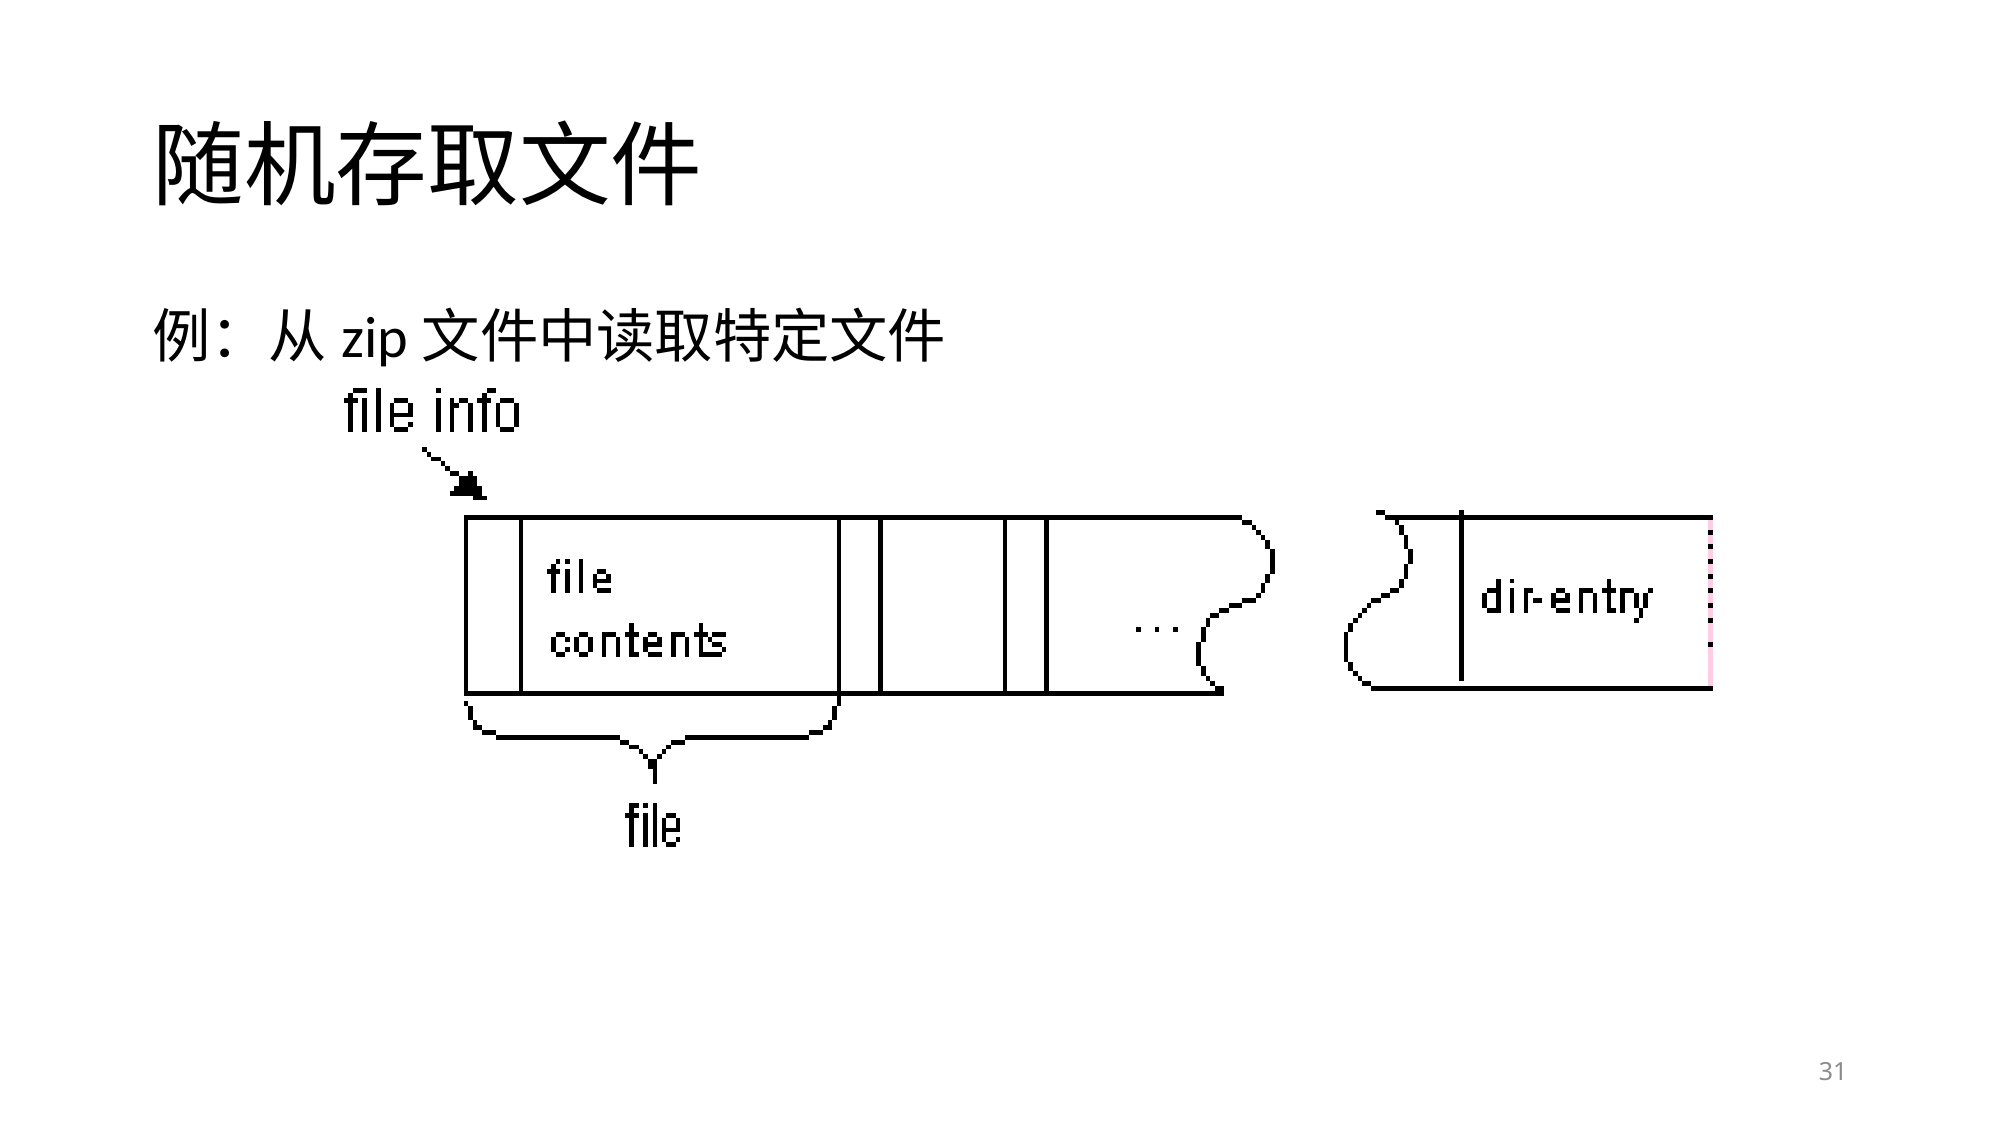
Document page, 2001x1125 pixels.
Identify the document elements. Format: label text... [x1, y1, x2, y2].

list 例：从zip文件中读取特定文件 [137, 299, 1863, 1014]
title 随机存取文件 [137, 59, 1863, 278]
slide_number 31 [1412, 1042, 1863, 1103]
picture [312, 374, 1713, 1038]
